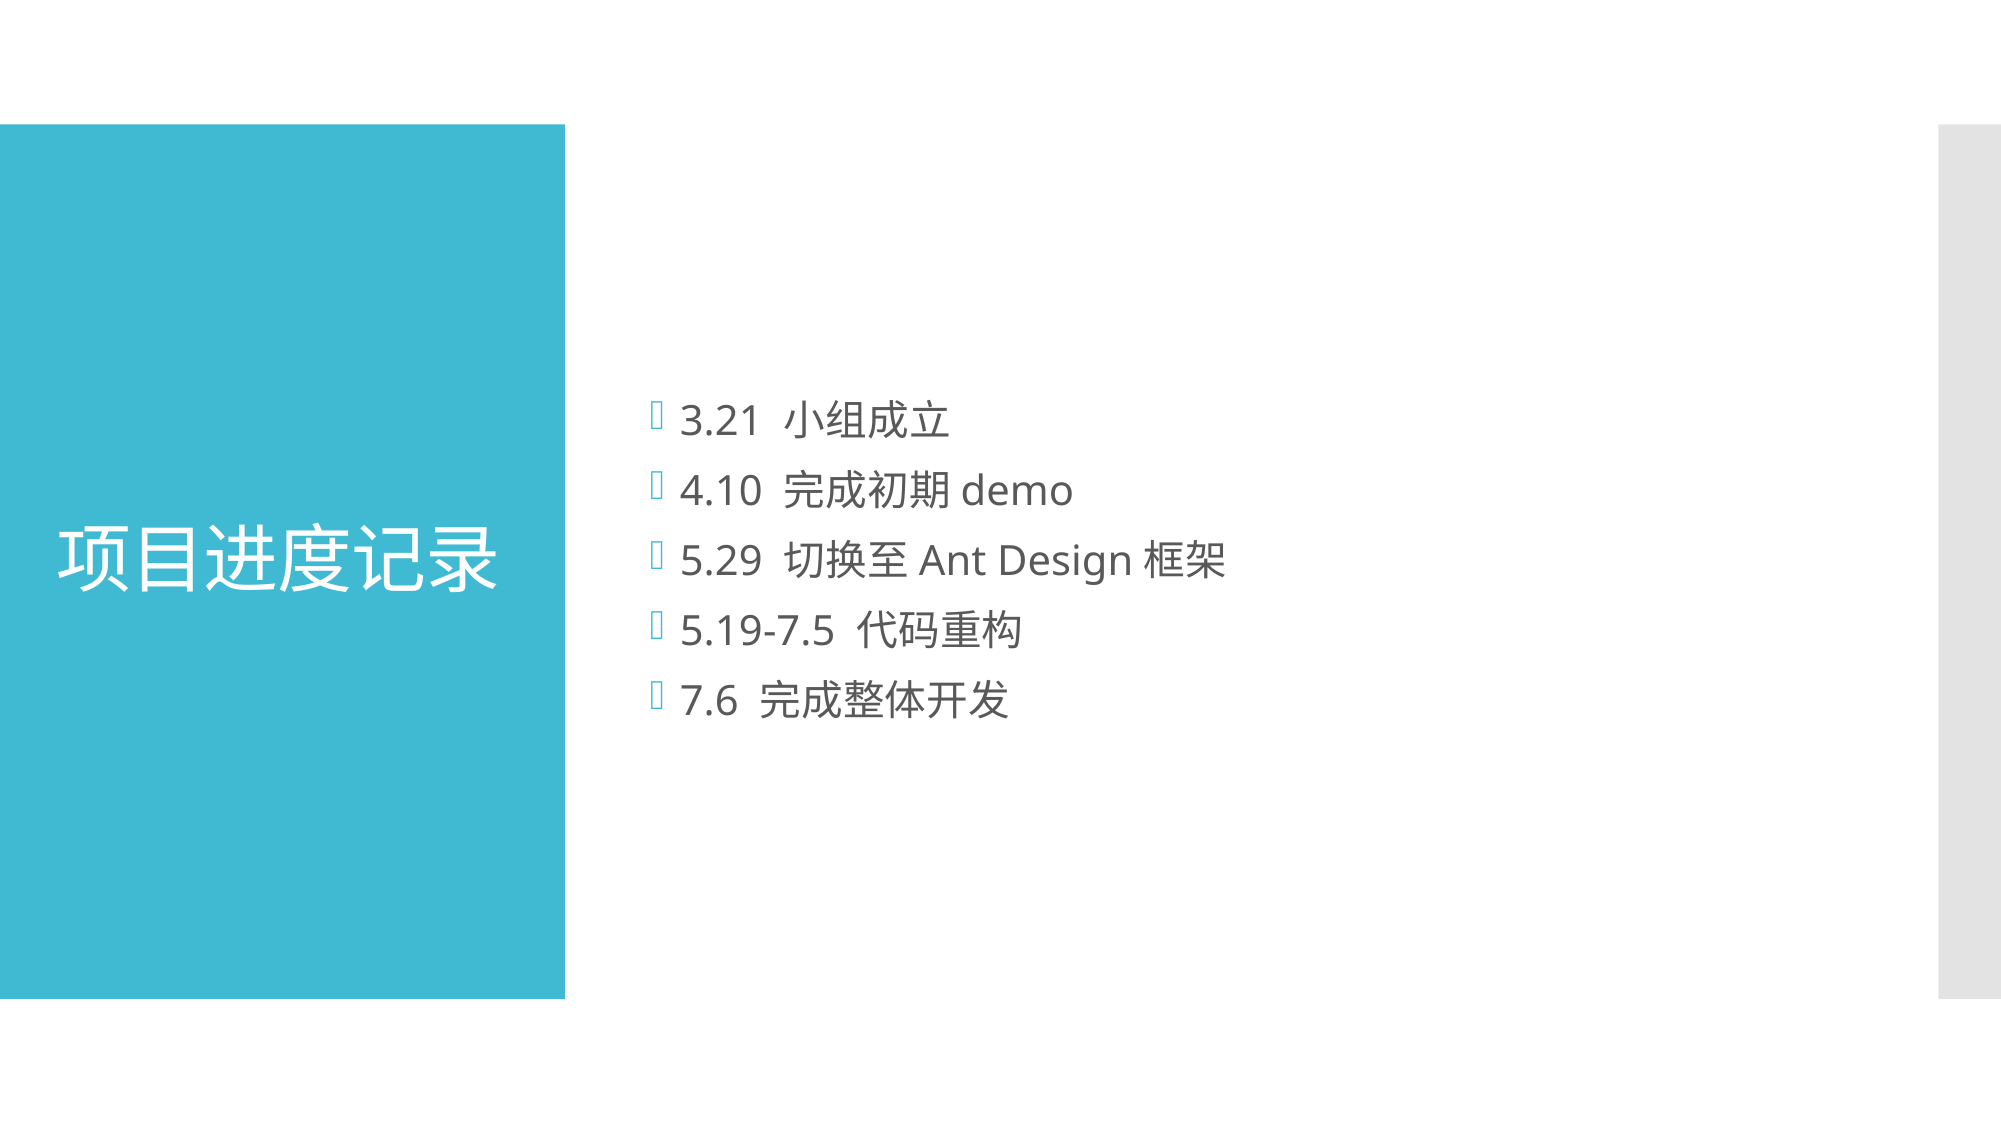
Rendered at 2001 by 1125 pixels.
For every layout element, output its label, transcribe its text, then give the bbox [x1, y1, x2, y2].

title 项目进度记录 [41, 184, 525, 940]
list 3.21 小组成立 4.10 完成初期demo 5.29 切换至Ant Design框架 5.19-7.5 代码重构 7.6 完成整体开发 [634, 141, 1835, 982]
